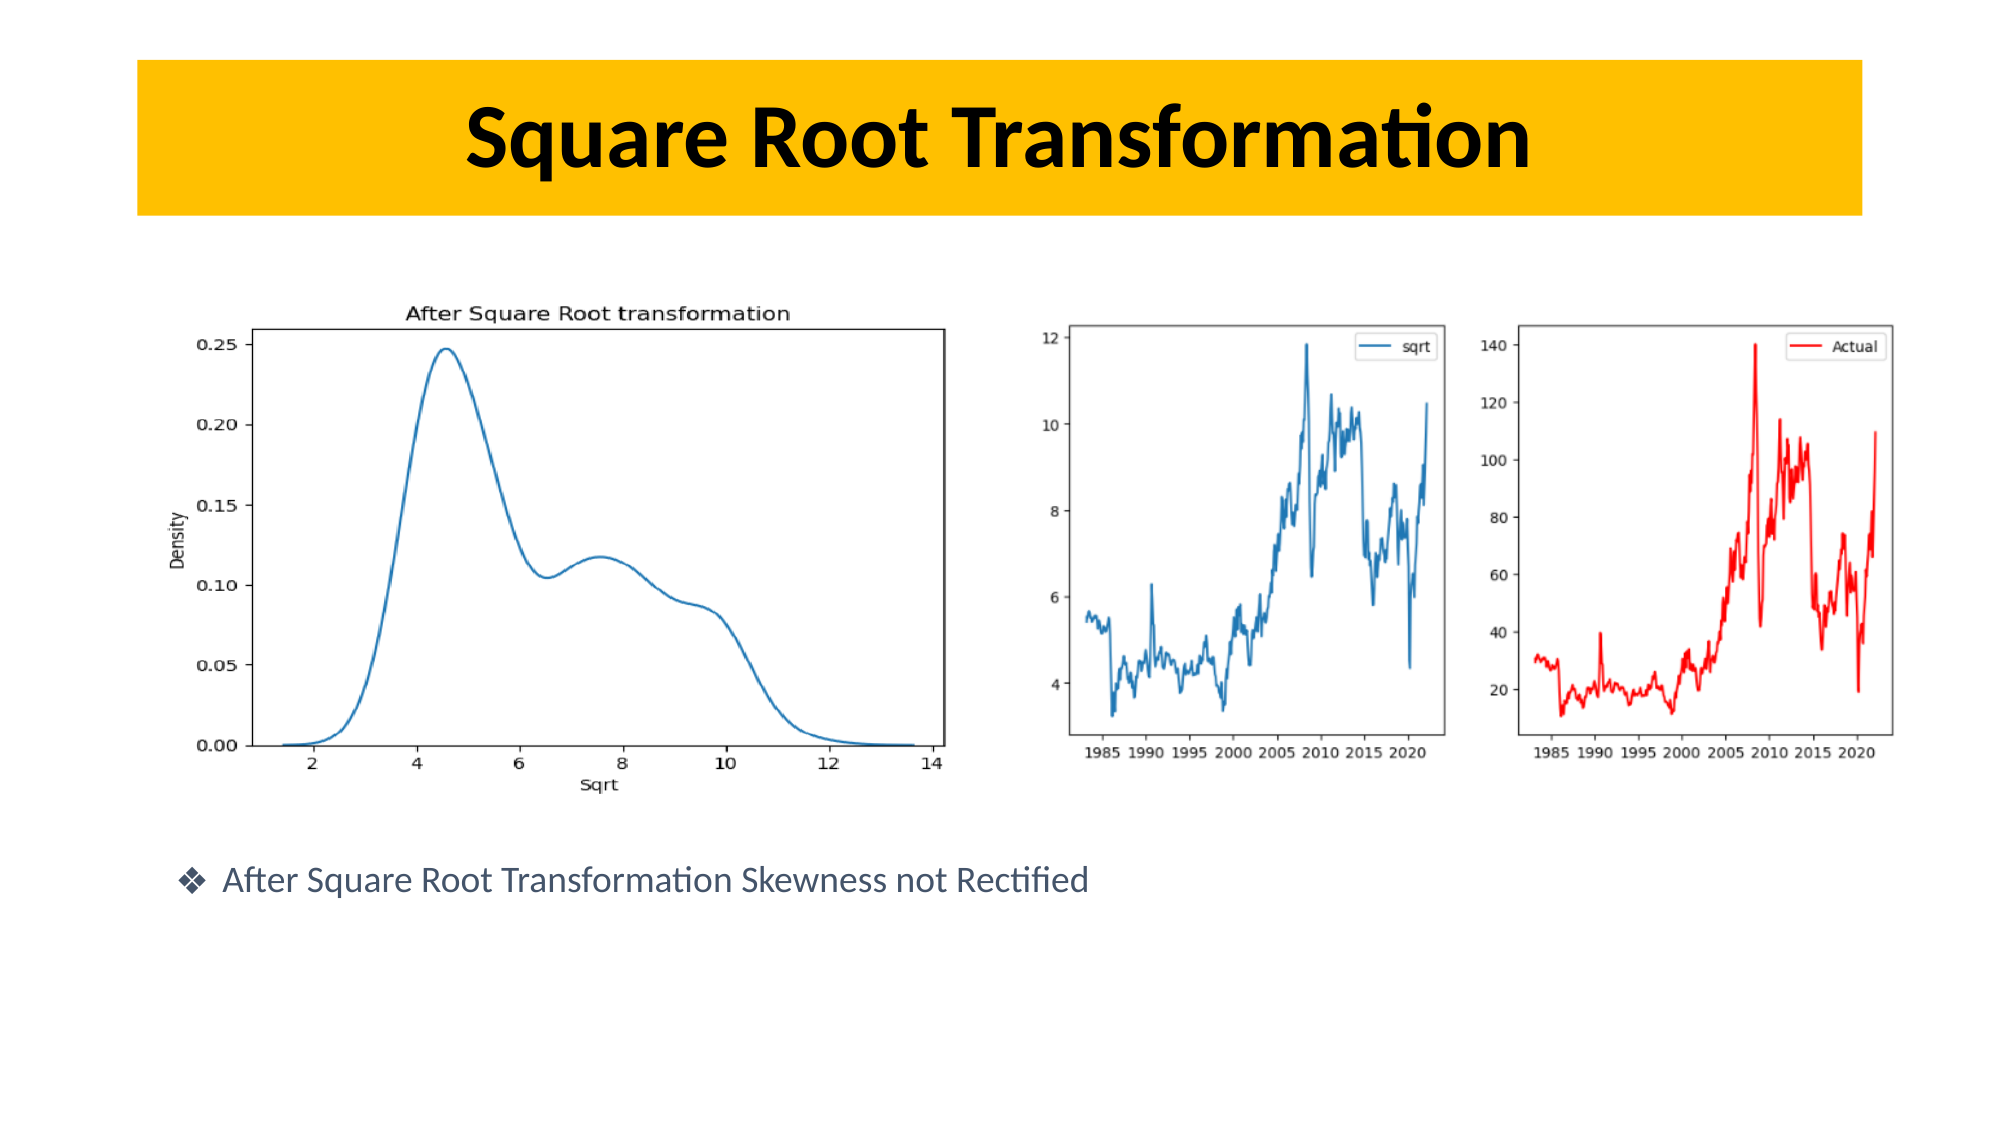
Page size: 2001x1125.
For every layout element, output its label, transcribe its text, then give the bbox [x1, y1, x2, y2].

text_box After Square Root Transformation Skewness not Rectified [160, 847, 1863, 908]
title Square Root Transformation [137, 59, 1863, 216]
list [137, 299, 988, 806]
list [1012, 299, 1935, 785]
